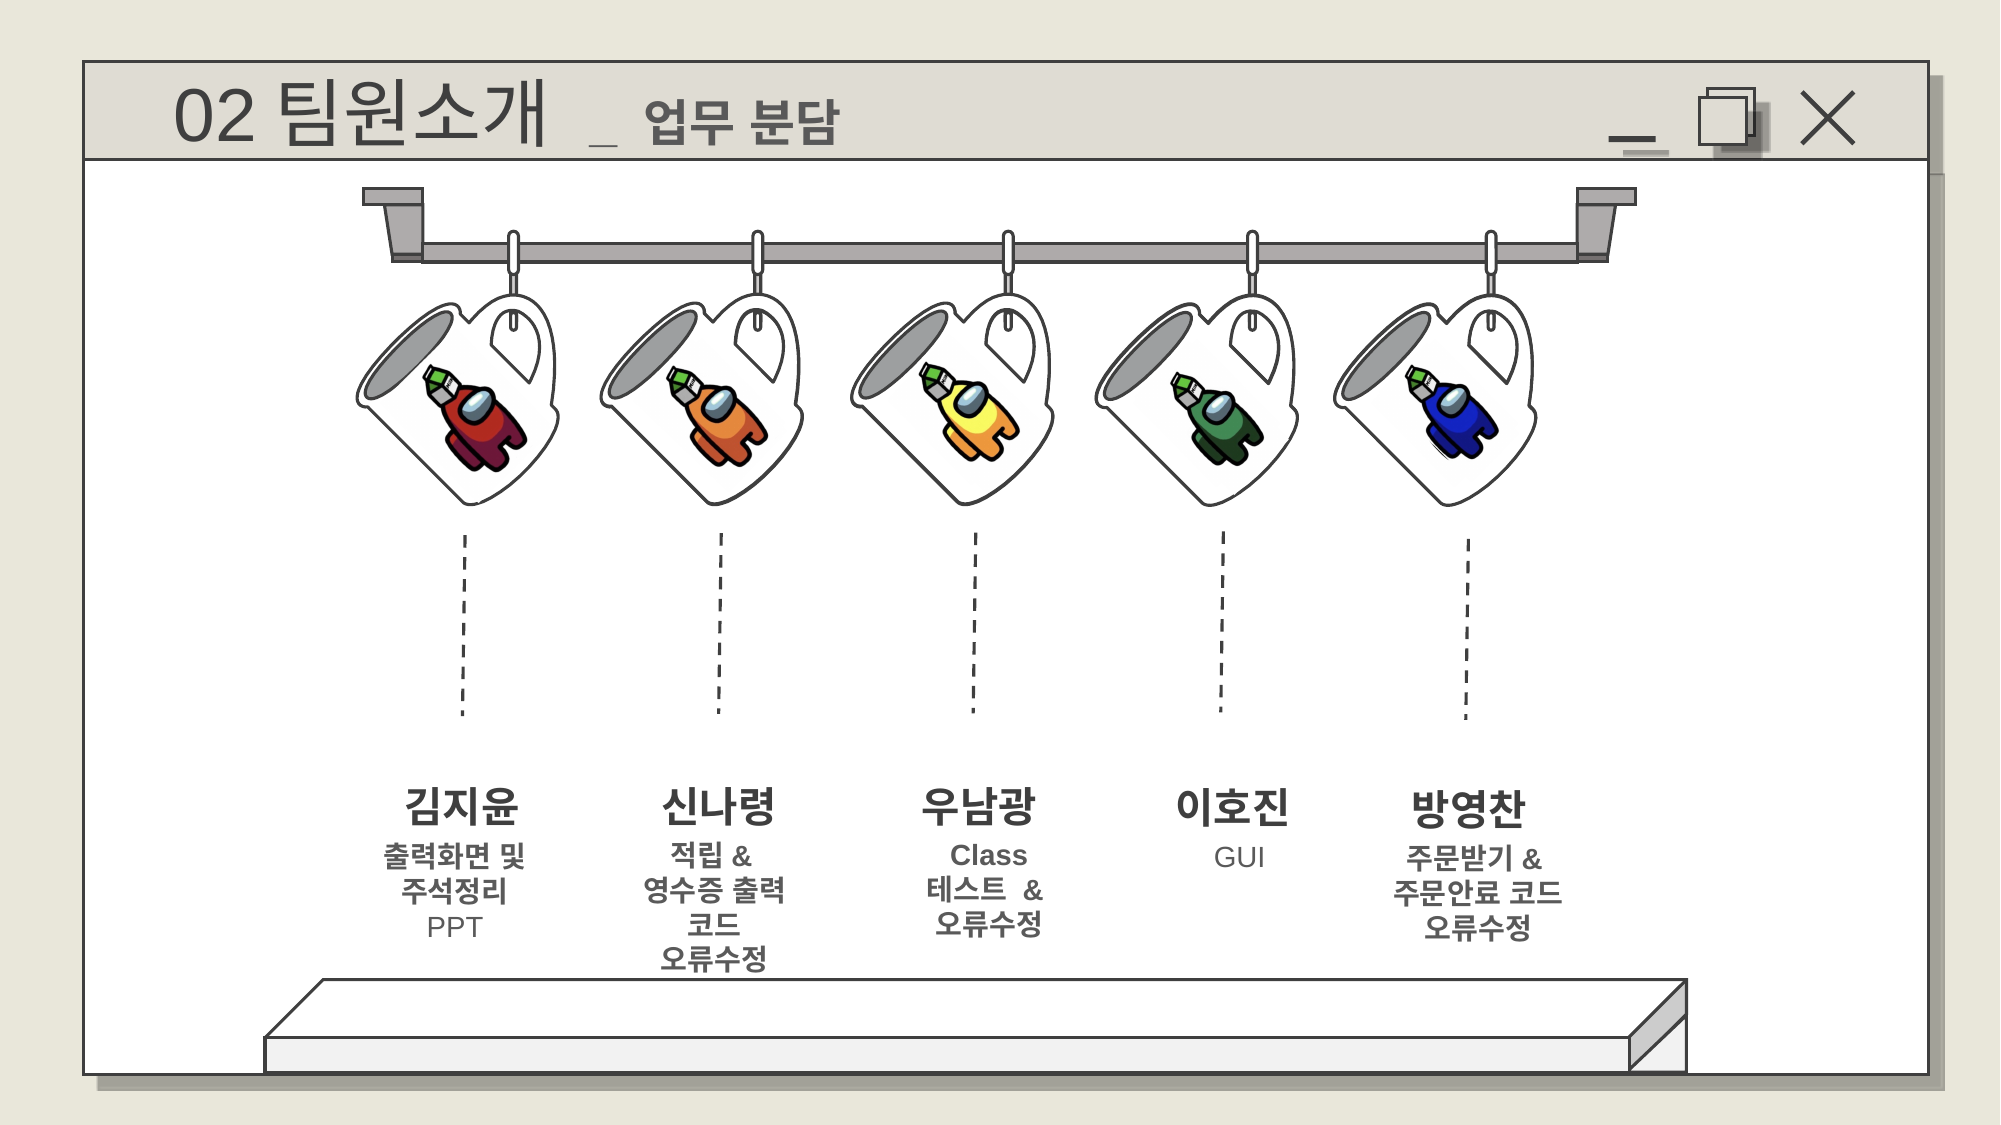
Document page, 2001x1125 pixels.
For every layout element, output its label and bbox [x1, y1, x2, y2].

text_box [1376, 627, 1558, 631]
picture [923, 345, 1013, 482]
text_box [883, 621, 1066, 625]
text_box [840, 251, 1085, 520]
picture [1172, 348, 1251, 488]
text_box [1084, 252, 1322, 522]
text_box [83, 61, 1929, 1075]
text_box [1131, 620, 1313, 624]
text_box [373, 624, 555, 628]
text_box [589, 251, 838, 520]
picture [668, 349, 753, 482]
text_box [1576, 188, 1637, 262]
text_box [345, 252, 586, 521]
text_box [363, 188, 423, 250]
text_box [1323, 252, 1592, 522]
text_box [629, 621, 811, 626]
picture [1414, 348, 1483, 477]
